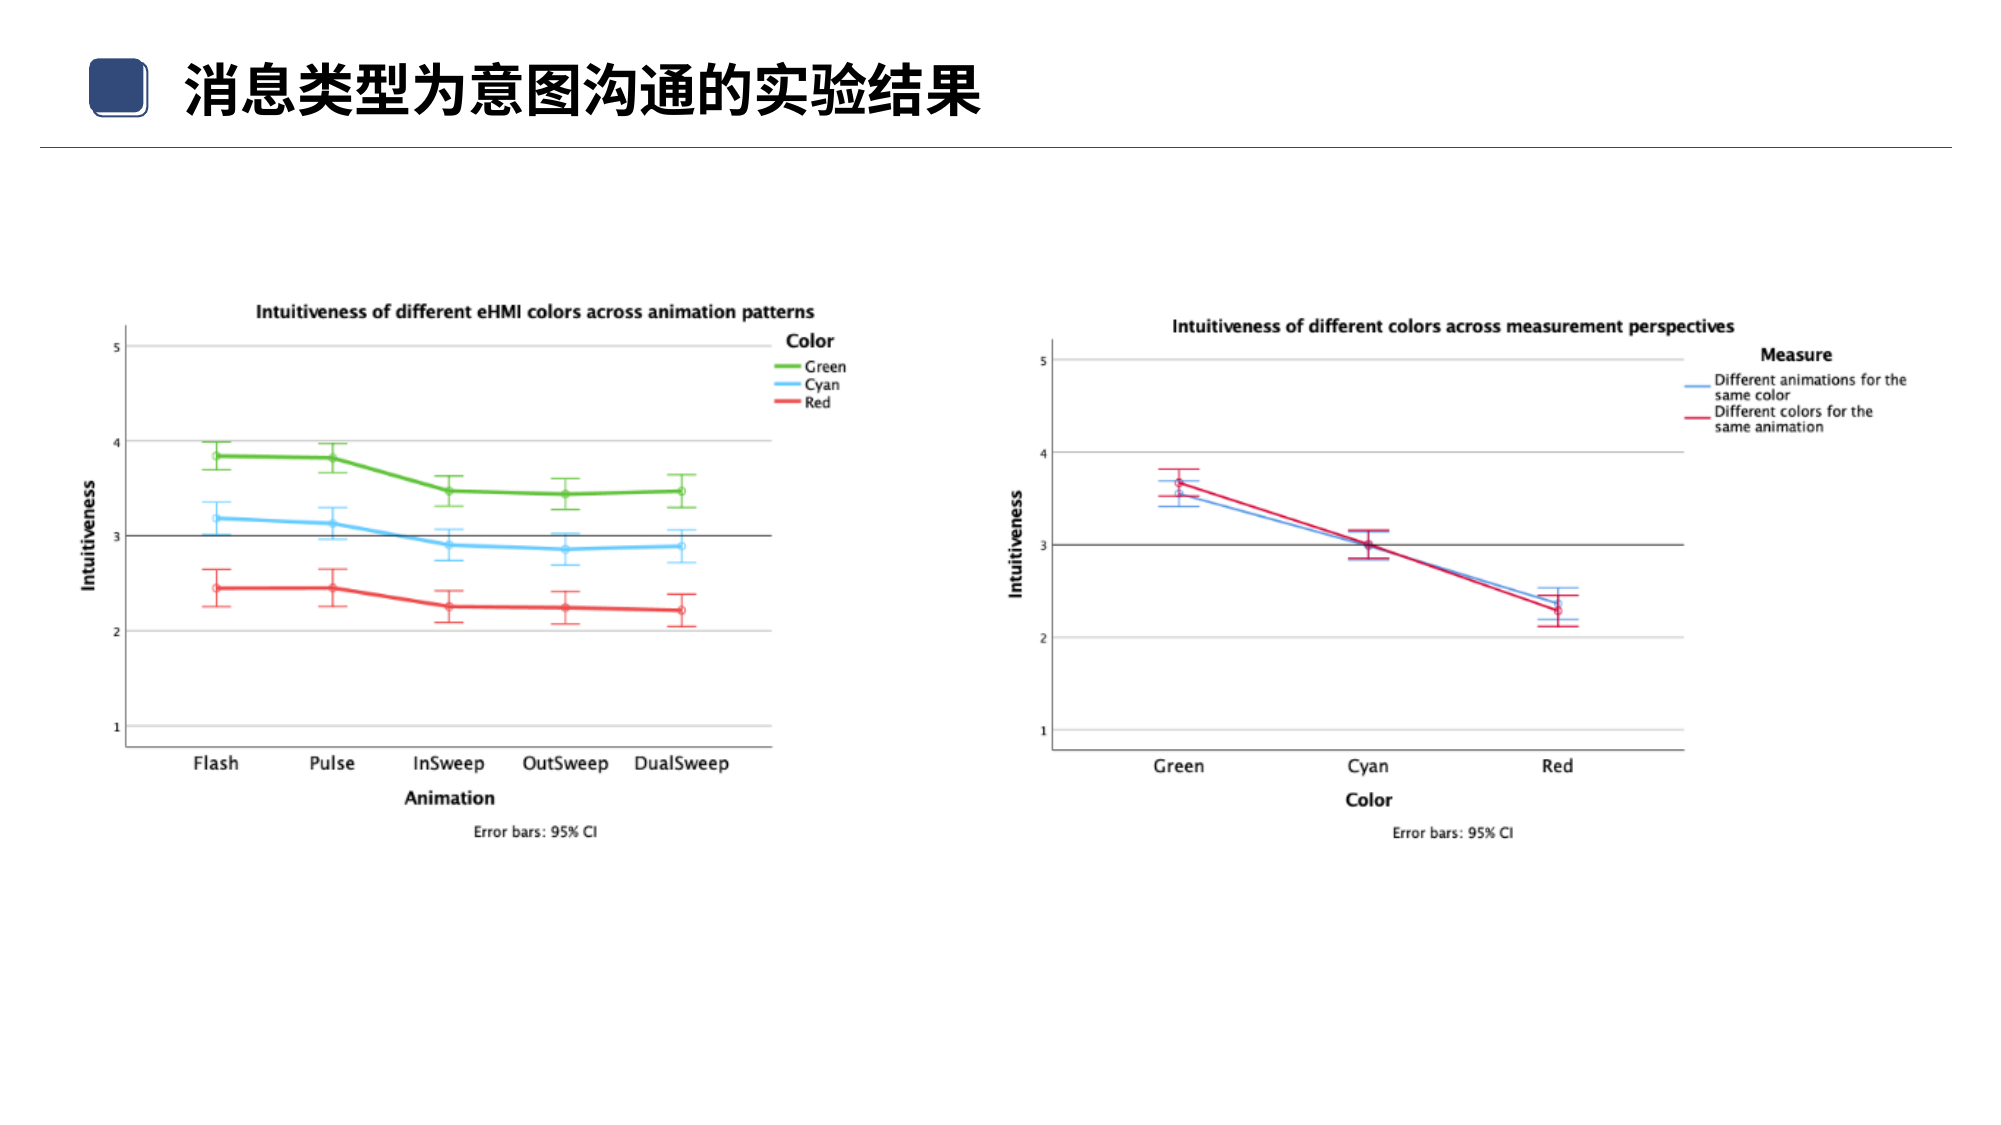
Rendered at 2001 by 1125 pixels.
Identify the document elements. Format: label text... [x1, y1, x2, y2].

list 消息类型为意图沟通的实验结果 [168, 55, 1038, 133]
picture [63, 296, 1910, 846]
